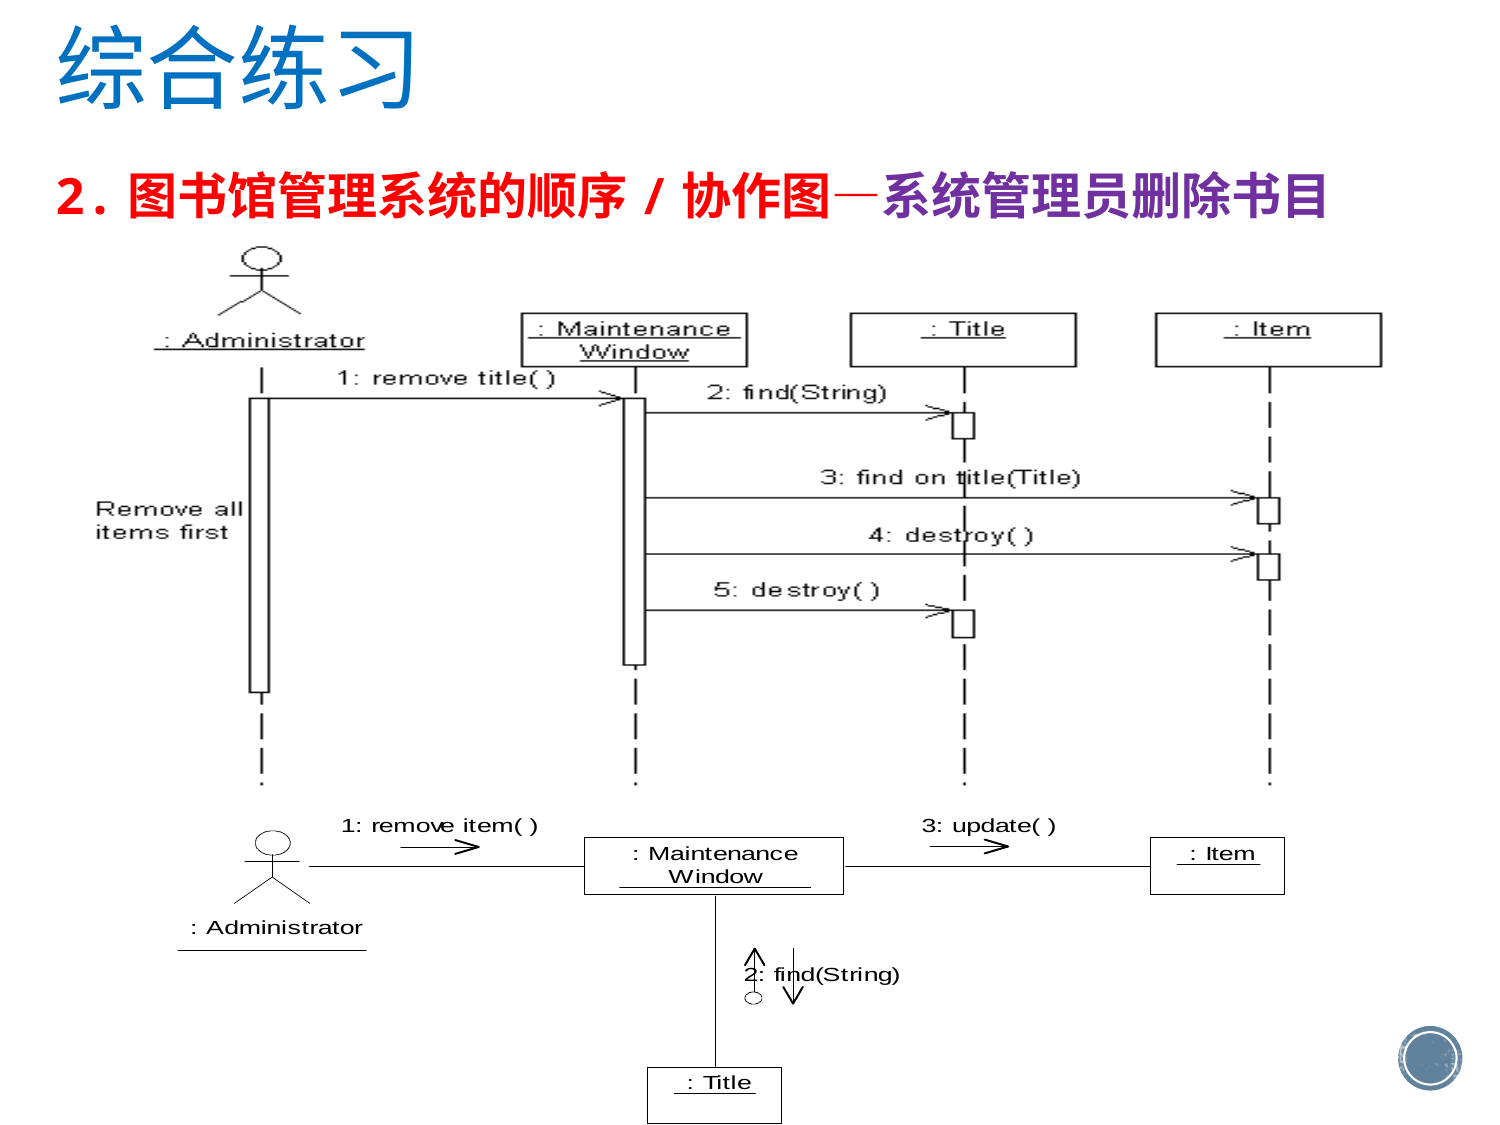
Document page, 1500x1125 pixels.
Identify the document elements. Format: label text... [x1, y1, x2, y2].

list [80, 235, 1389, 798]
text_box 综合练习 [40, 14, 1316, 104]
picture [102, 804, 1343, 1125]
text_box 2.图书馆管理系统的顺序/协作图—系统管理员删除书目 [40, 104, 1467, 293]
